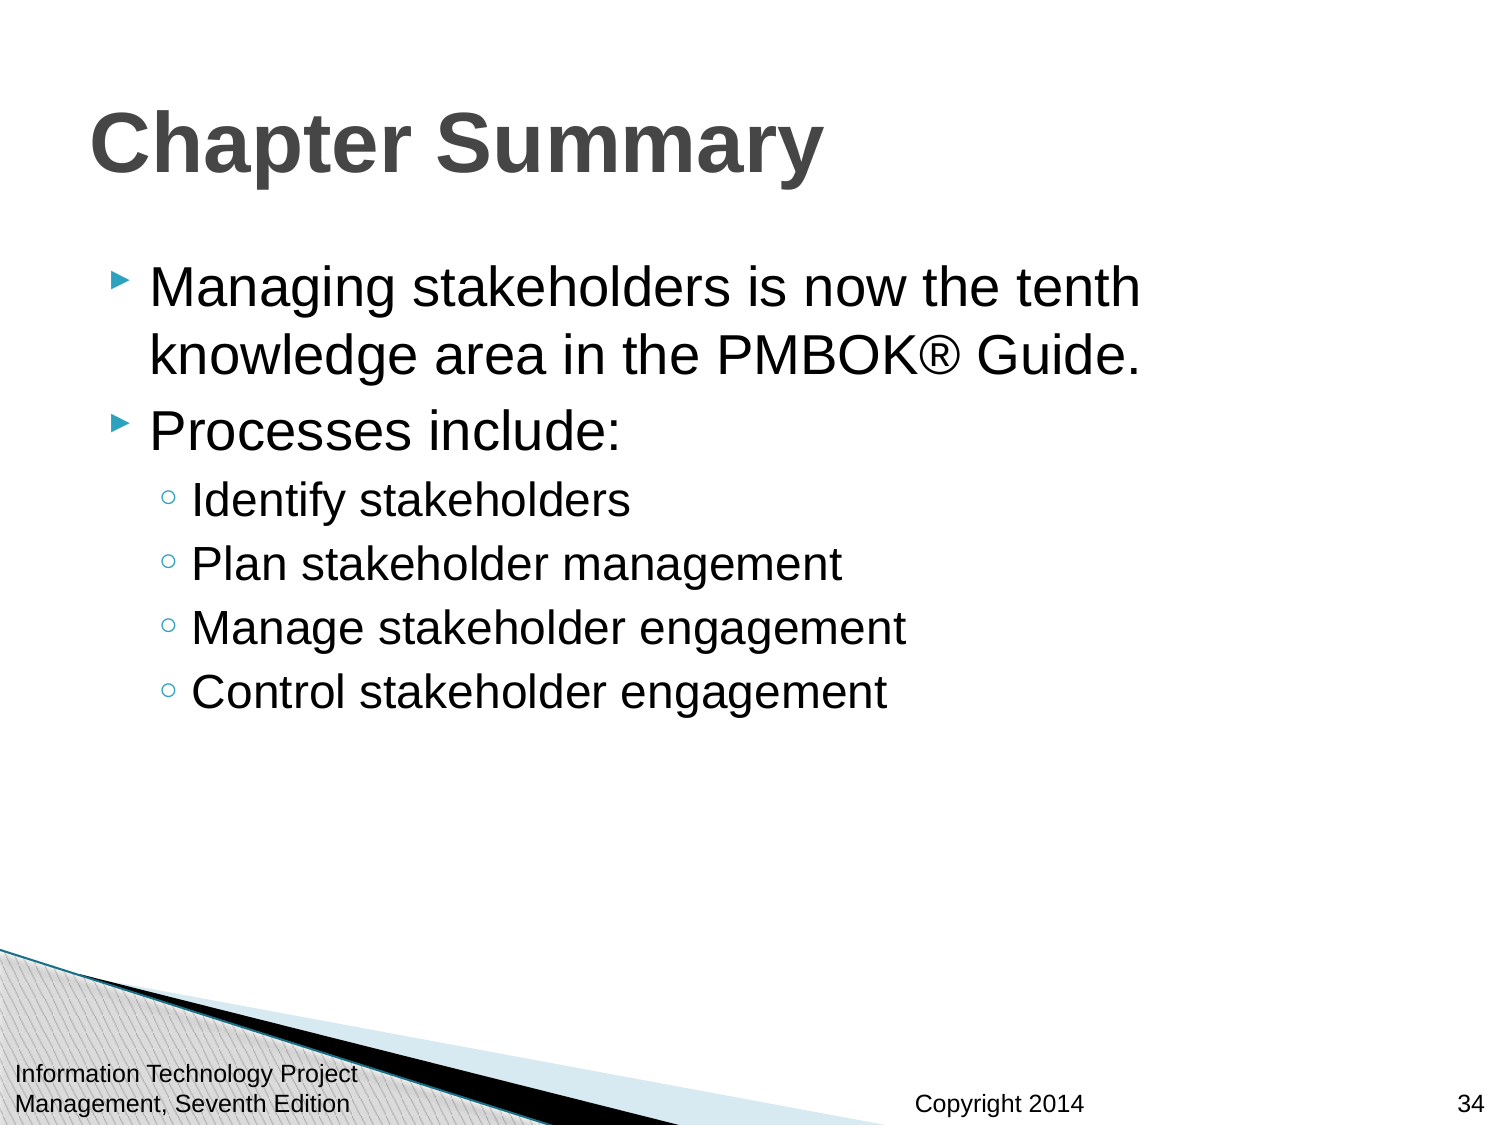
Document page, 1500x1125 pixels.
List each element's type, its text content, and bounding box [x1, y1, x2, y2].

list Managing stakeholders is now the tenth knowledge area in the PMBOK® Guide. Processes include: Identify stakeholders Plan stakeholder management Manage stakeholder engagement Control stakeholder engagement [74, 242, 1426, 986]
slide_number 34 [1408, 1065, 1500, 1125]
title Chapter Summary [75, 45, 1425, 233]
footer Information Technology Project Management, Seventh Edition [0, 1065, 425, 1125]
